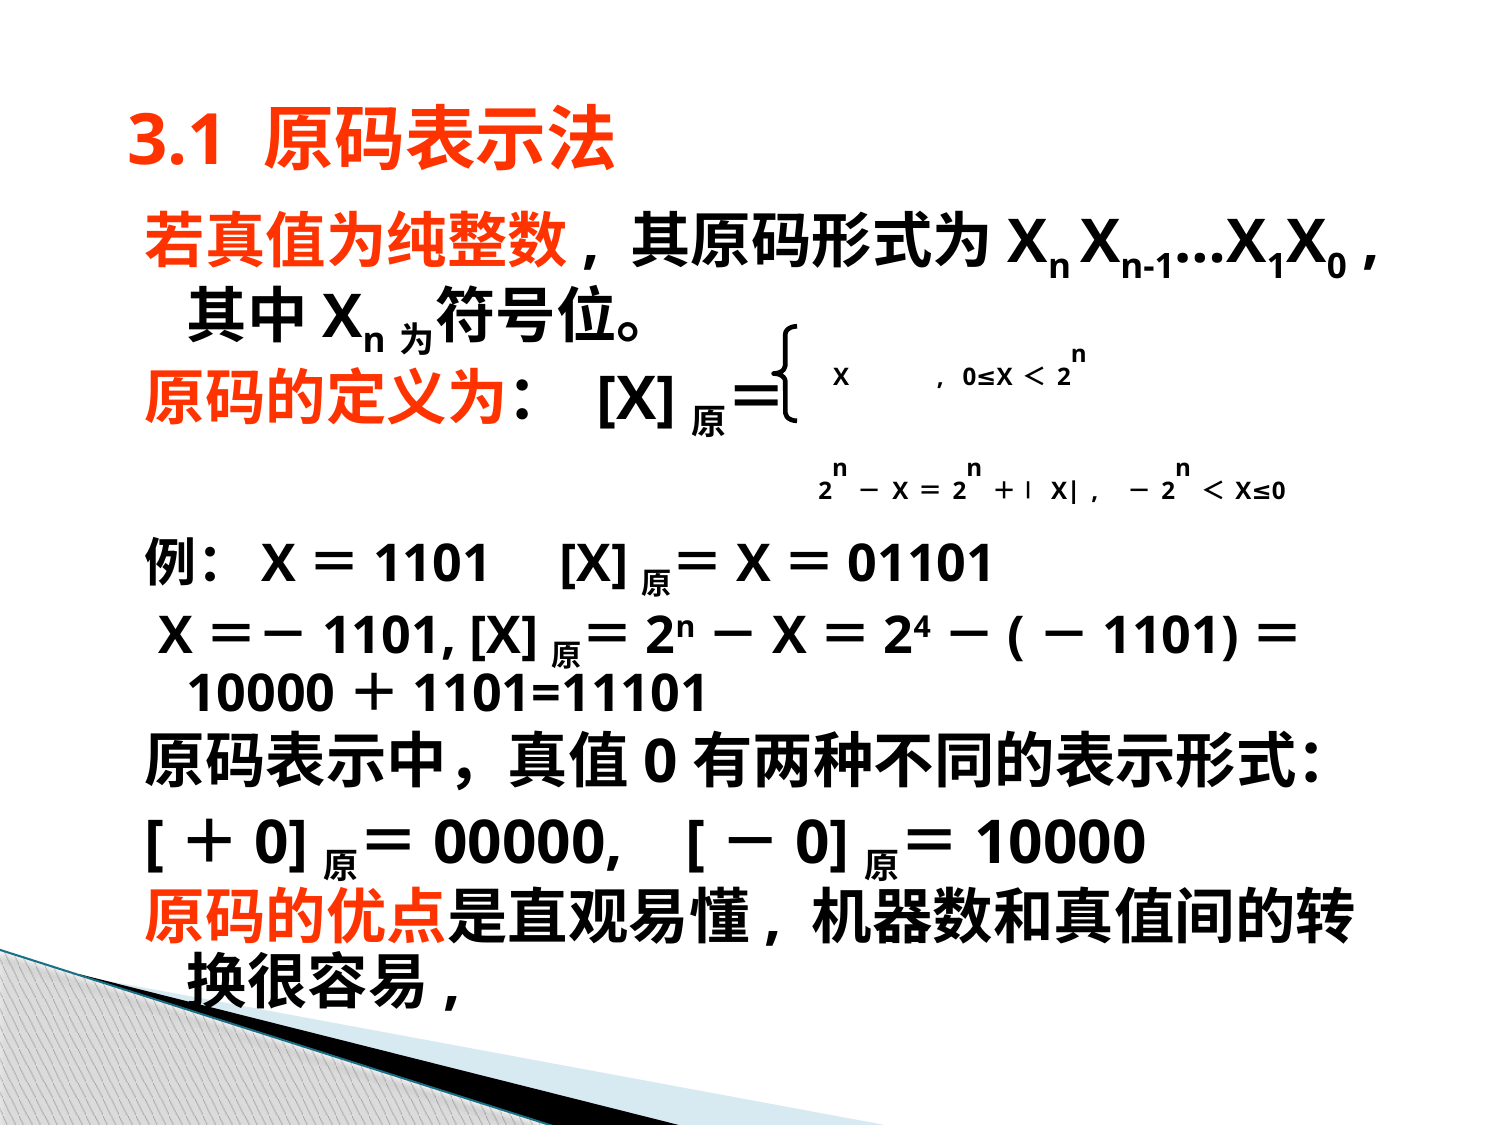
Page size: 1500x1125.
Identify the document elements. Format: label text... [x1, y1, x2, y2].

list 若真值为纯整数, 其原码形式为Xn Xn-1…X1X0 , 其中Xn为符号位。 原码的定义为： [X]原＝ 例：X＝1101 [X]原＝X＝01101 X＝－1101, [X]原＝2n－X＝24－(－1101)＝10000＋1101=11101 原码表示中，真值0有两种不同的表示形式： [＋0]原＝00000, [－0]原＝10000 原码的优点是直观易懂, 机器数和真值间的转换很容易, [112, 196, 1418, 1059]
text_box [773, 326, 798, 421]
text_box X , 0≤X＜2n 2n－X＝2n＋∣X∣, －2n＜X≤0 [797, 326, 1471, 445]
title 3.1 原码表示法 [112, 42, 1377, 196]
